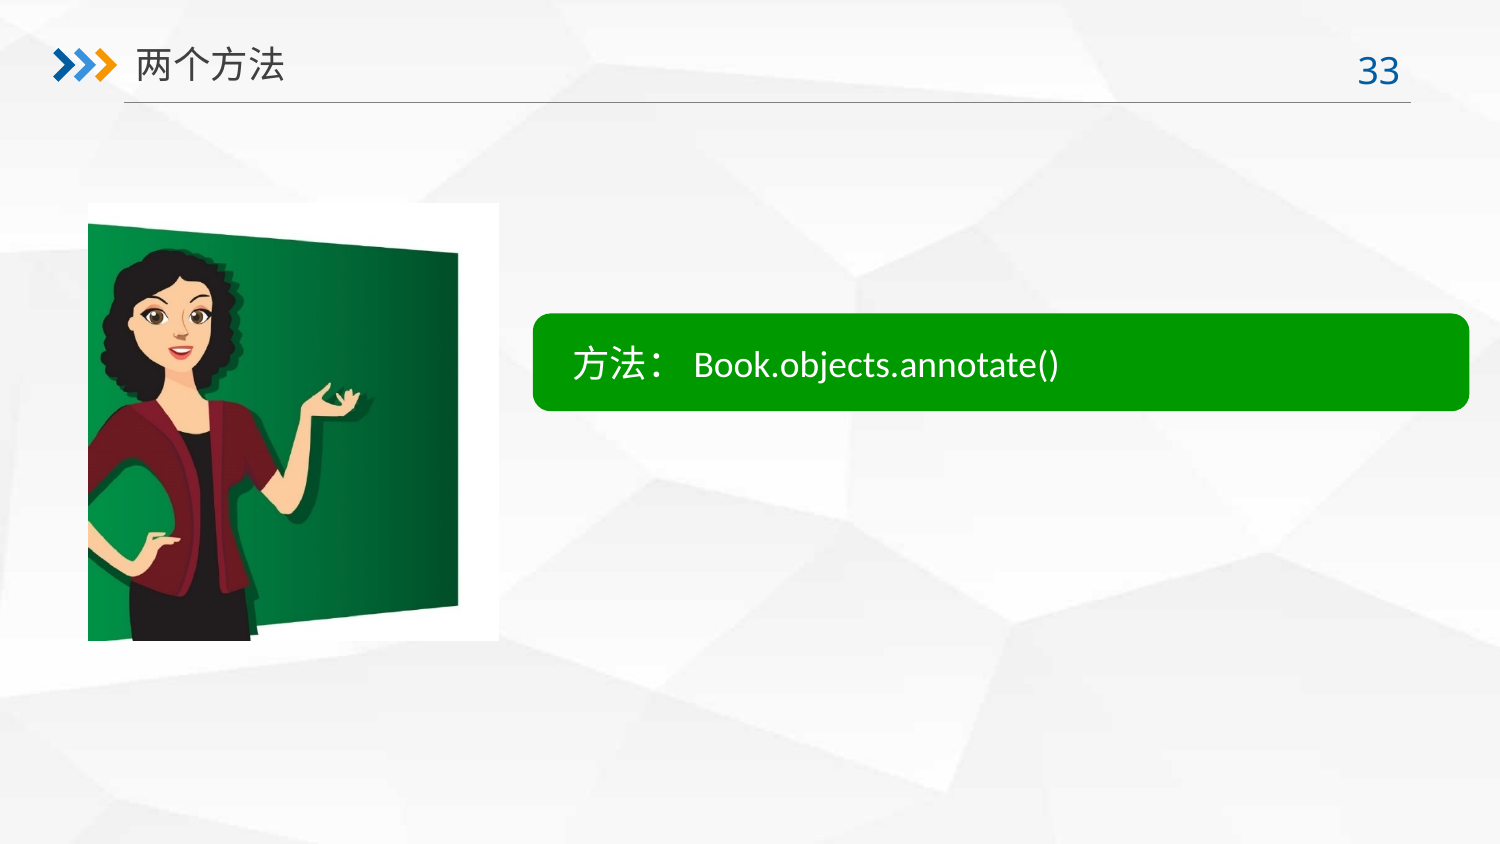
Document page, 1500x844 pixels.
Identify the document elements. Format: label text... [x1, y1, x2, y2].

text_box 方法：Book.objects.annotate() [532, 313, 1470, 412]
text_box 两个方法 [135, 32, 432, 95]
picture [0, 0, 1500, 844]
